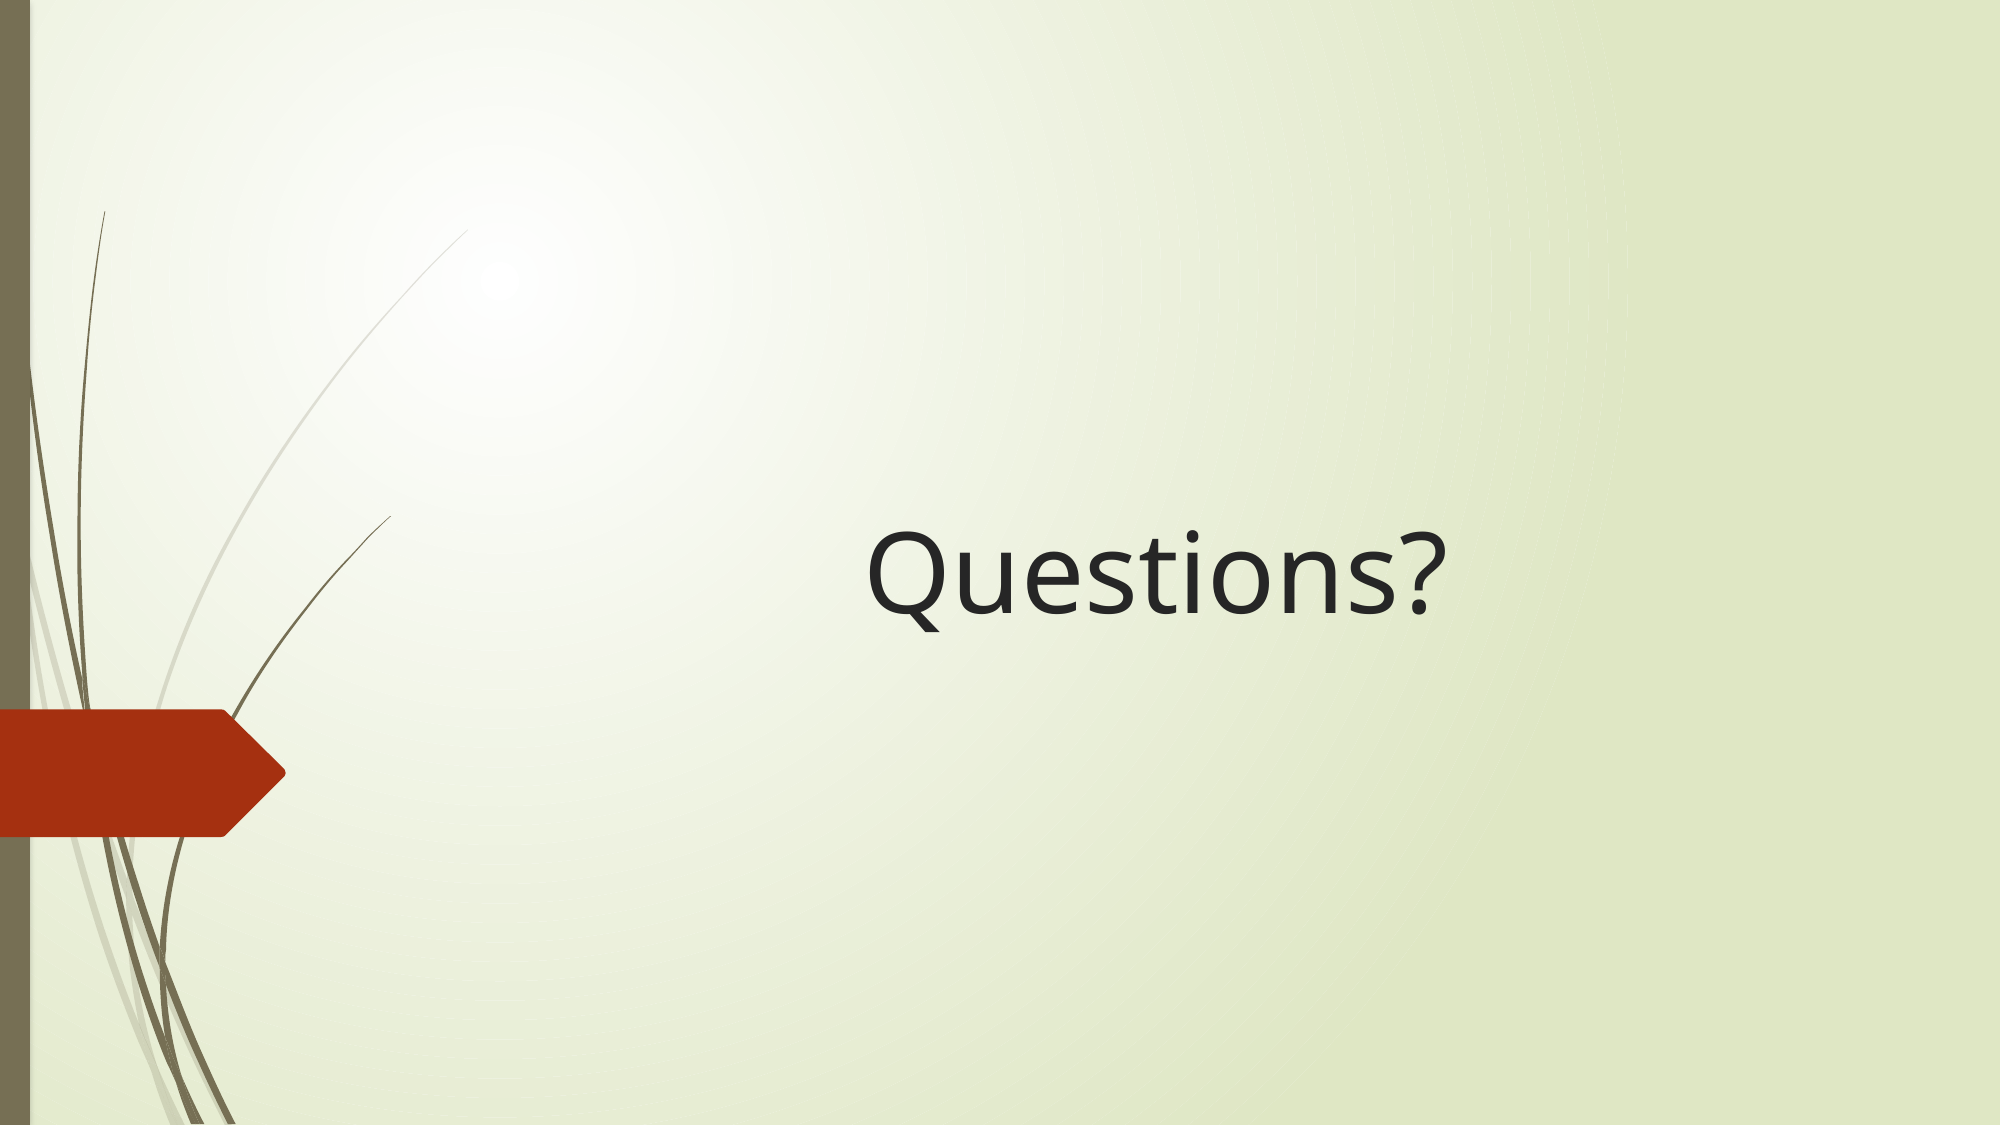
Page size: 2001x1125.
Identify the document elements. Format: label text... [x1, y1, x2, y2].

title Questions? [424, 412, 1888, 644]
